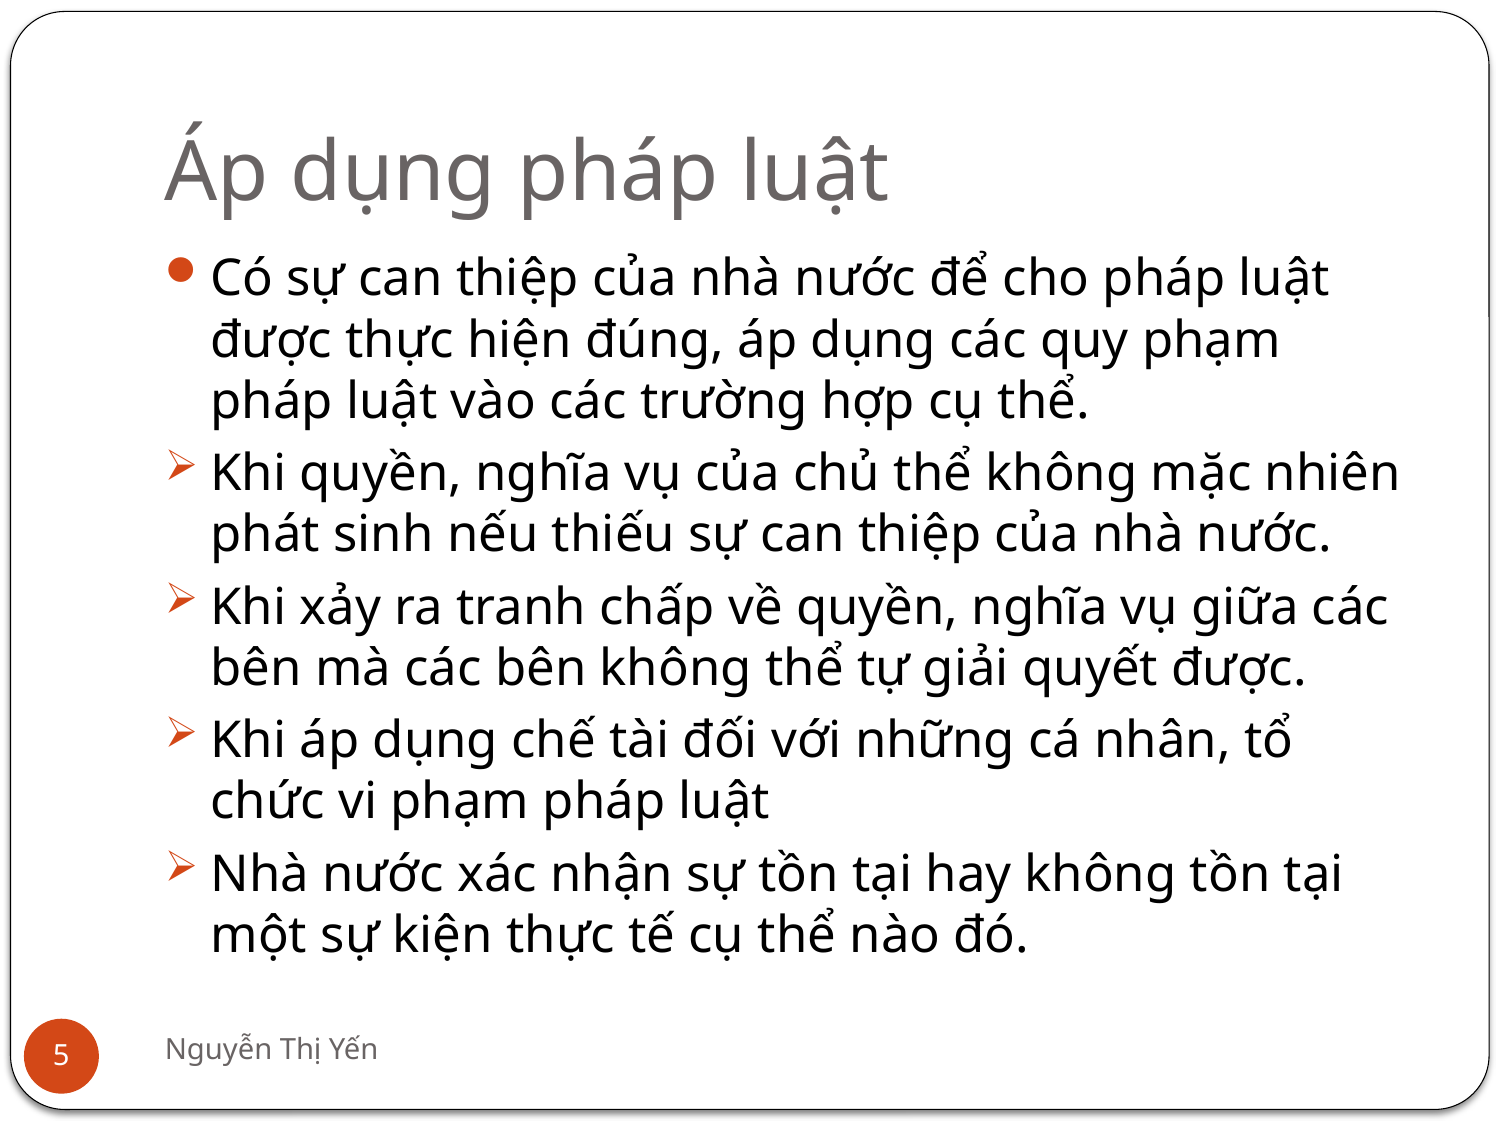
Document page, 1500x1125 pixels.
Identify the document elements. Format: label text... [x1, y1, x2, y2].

footer Nguyễn Thị Yến [150, 1012, 800, 1088]
title Áp dụng pháp luật [150, 45, 1425, 233]
list Có sự can thiệp của nhà nước để cho pháp luật được thực hiện đúng, áp dụng các quy phạm pháp luật vào các trường hợp cụ thể. Khi quyền, nghĩa vụ của chủ thể không mặc nhiên phát sinh nếu thiếu sự can thiệp của nhà nước. Khi xảy ra tranh chấp về quyền, nghĩa vụ giữa các bên mà các bên không thể tự giải quyết được. Khi áp dụng chế tài đối với những cá nhân, tổ chức vi phạm pháp luật Nhà nước xác nhận sự tồn tại hay không tồn tại một sự kiện thực tế cụ thể nào đó. [150, 237, 1425, 988]
slide_number 5 [23, 1018, 99, 1094]
